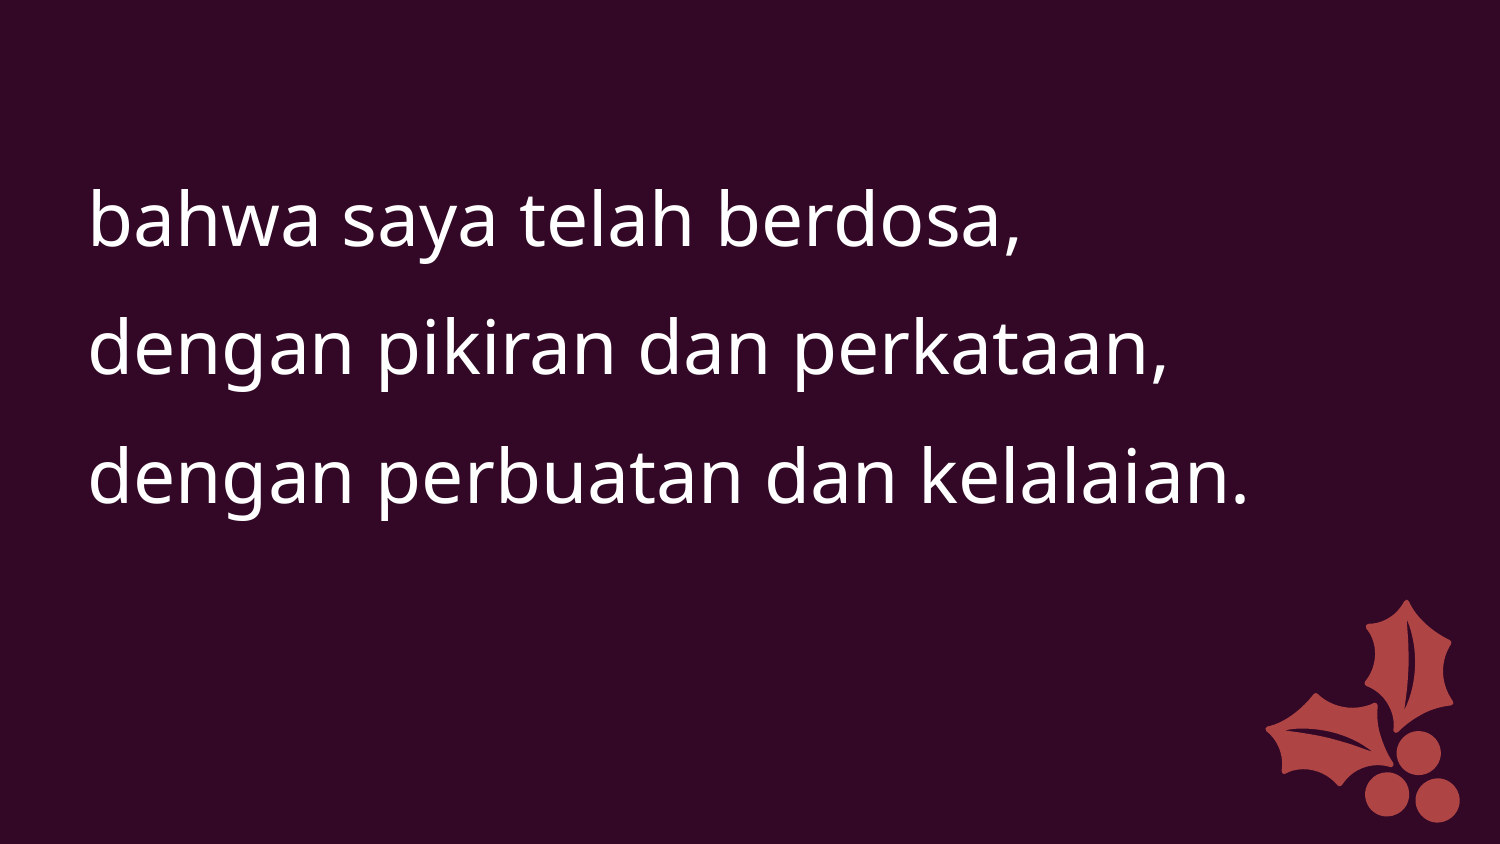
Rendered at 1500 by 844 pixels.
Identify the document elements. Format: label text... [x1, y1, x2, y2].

text_box bahwa saya telah berdosa, dengan pikiran dan perkataan, dengan perbuatan dan kelalaian. [47, 142, 1474, 768]
